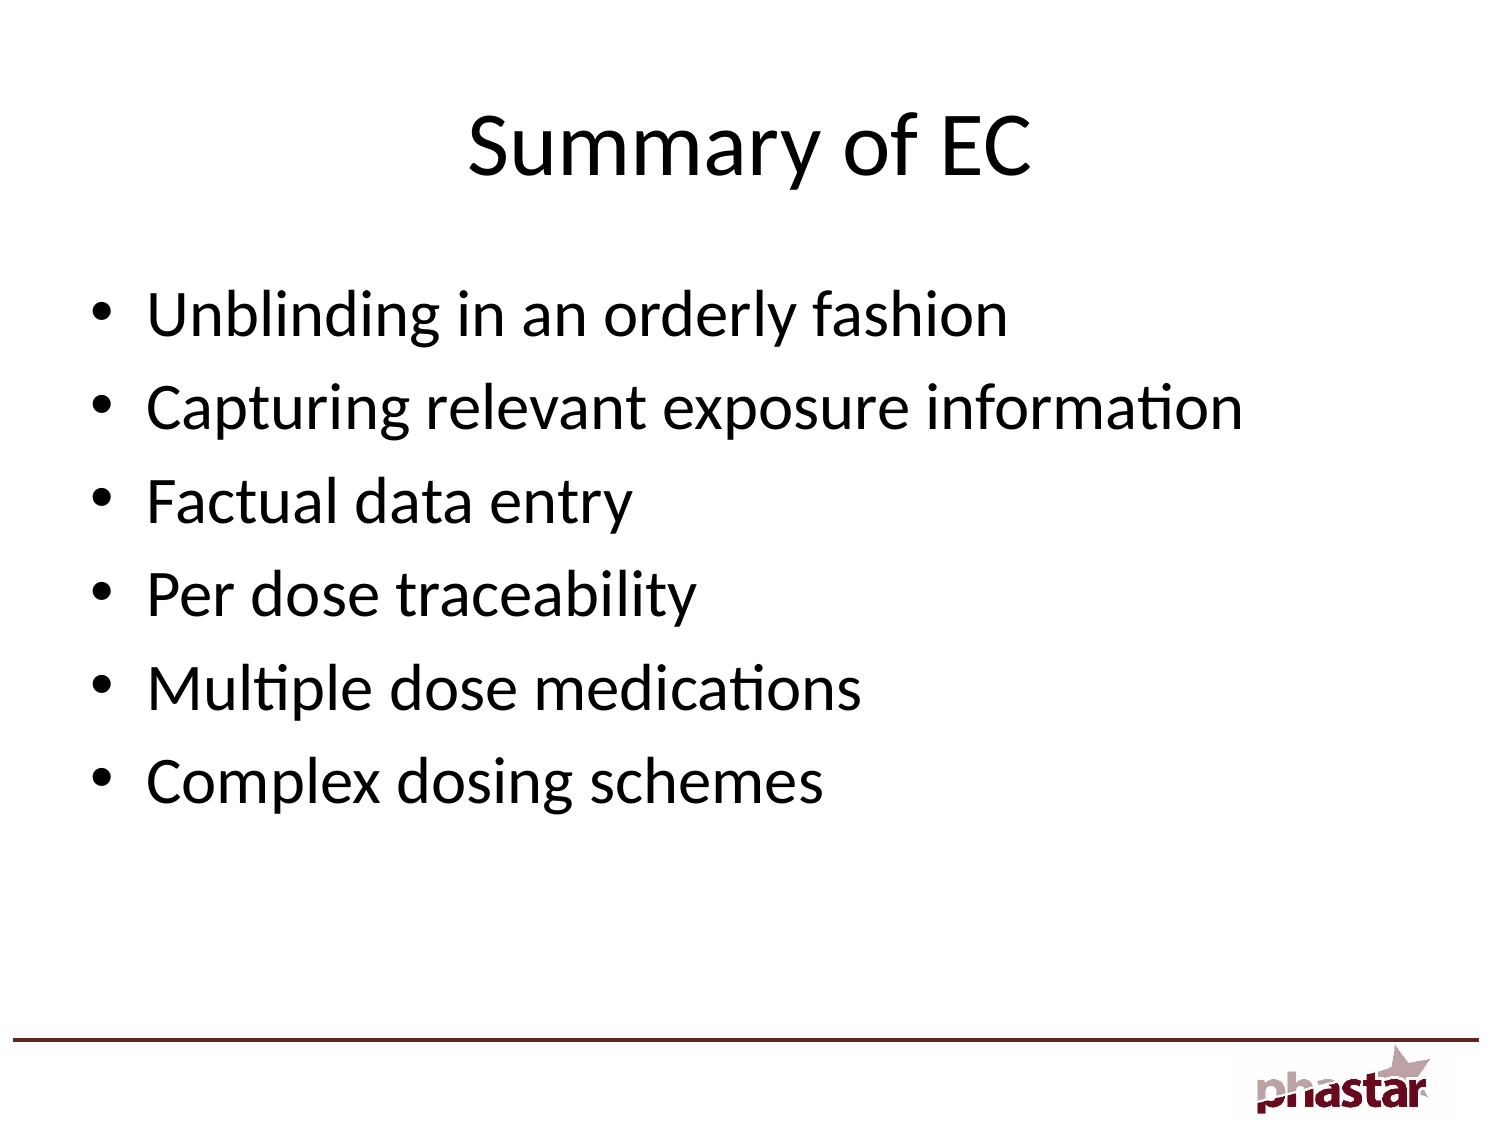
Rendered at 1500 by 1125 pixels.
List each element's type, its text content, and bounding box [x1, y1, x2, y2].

picture [1229, 1042, 1455, 1122]
title Summary of EC [75, 45, 1425, 233]
list Unblinding in an orderly fashion Capturing relevant exposure information Factual data entry Per dose traceability Multiple dose medications Complex dosing schemes EC (Exposure as collected) [75, 262, 1425, 1005]
